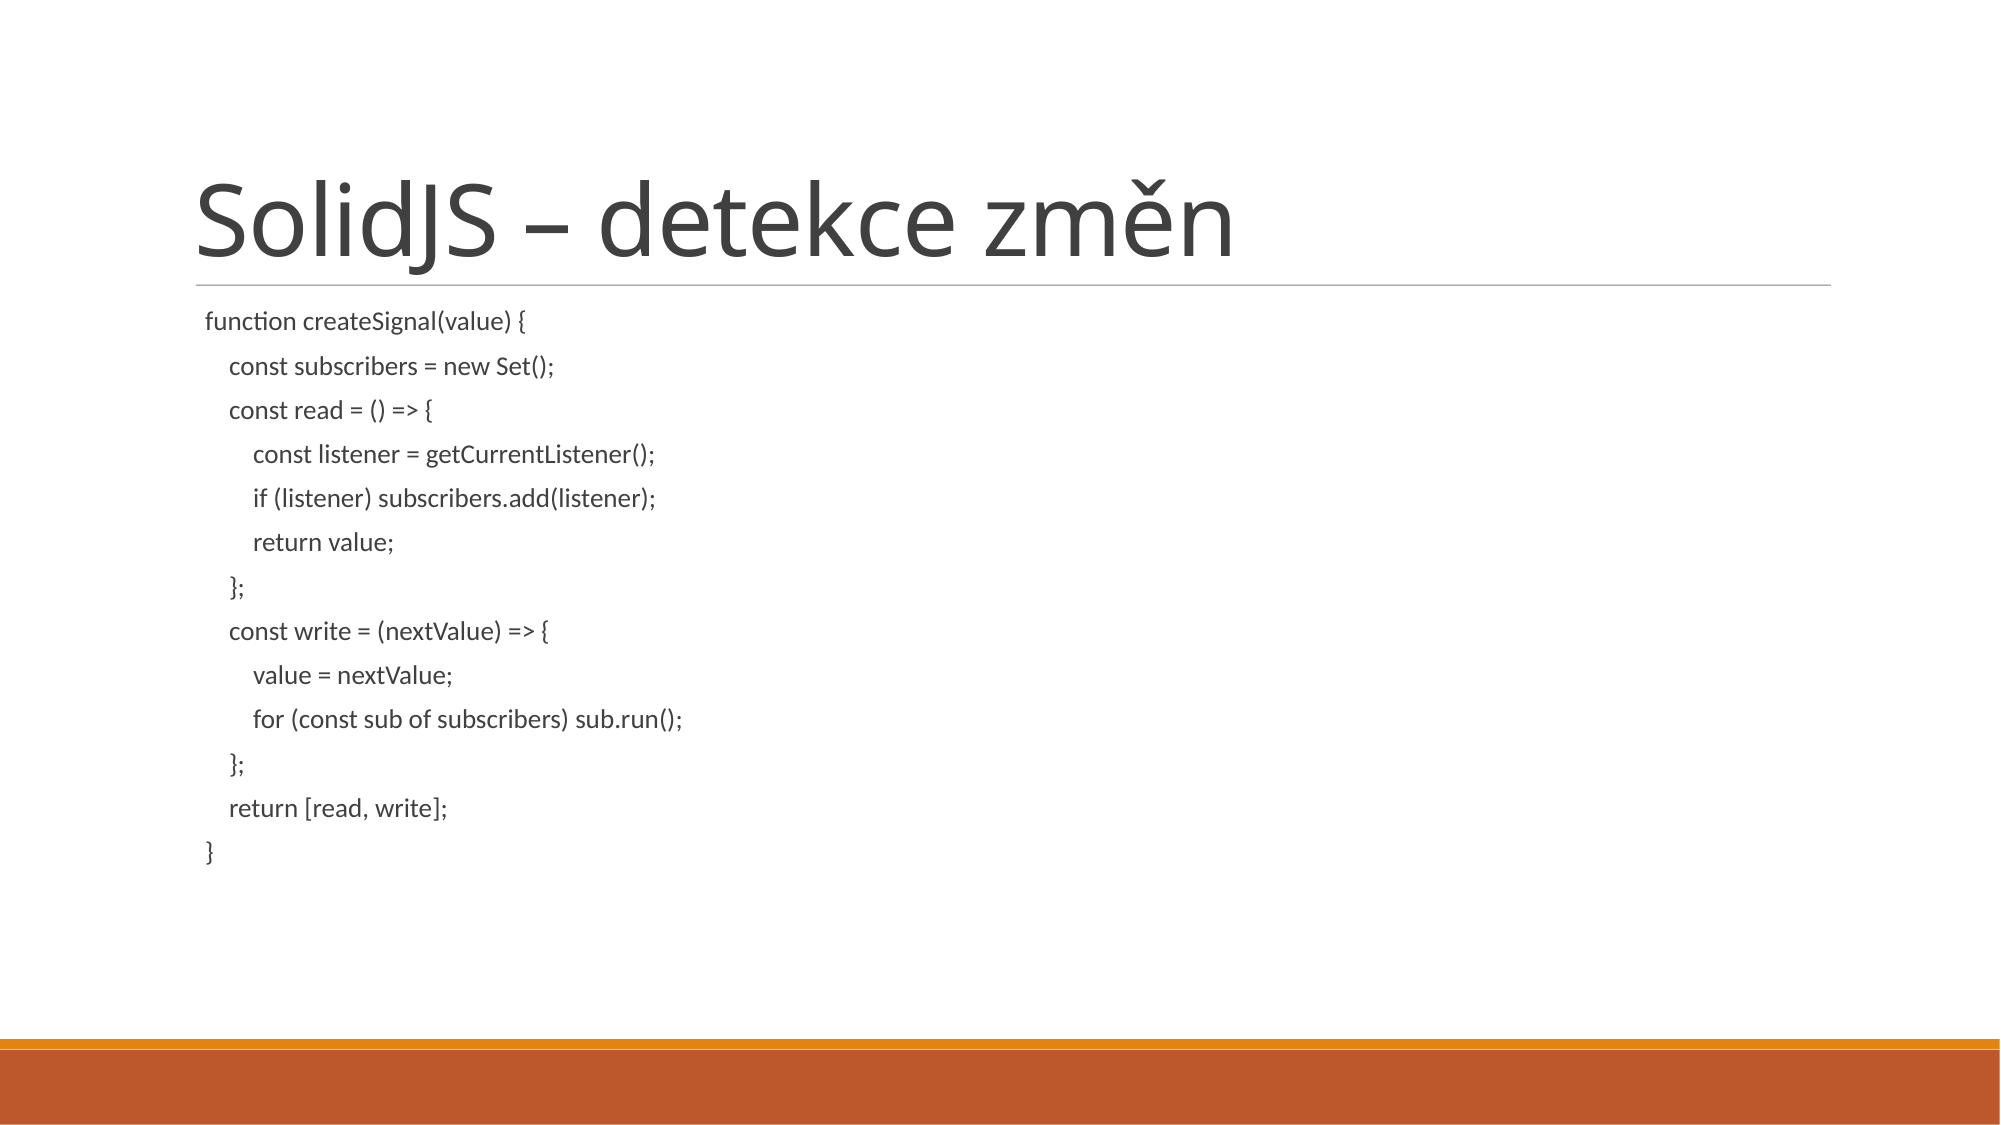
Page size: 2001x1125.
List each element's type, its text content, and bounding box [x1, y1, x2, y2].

text_box function createSignal(value) { const subscribers = new Set(); const read = () => { const listener = getCurrentListener(); if (listener) subscribers.add(listener); return value; }; const write = (nextValue) => { value = nextValue; for (const sub of subscribers) sub.run(); }; return [read, write]; } [187, 299, 1500, 788]
title SolidJS – detekce změn [180, 47, 1830, 285]
